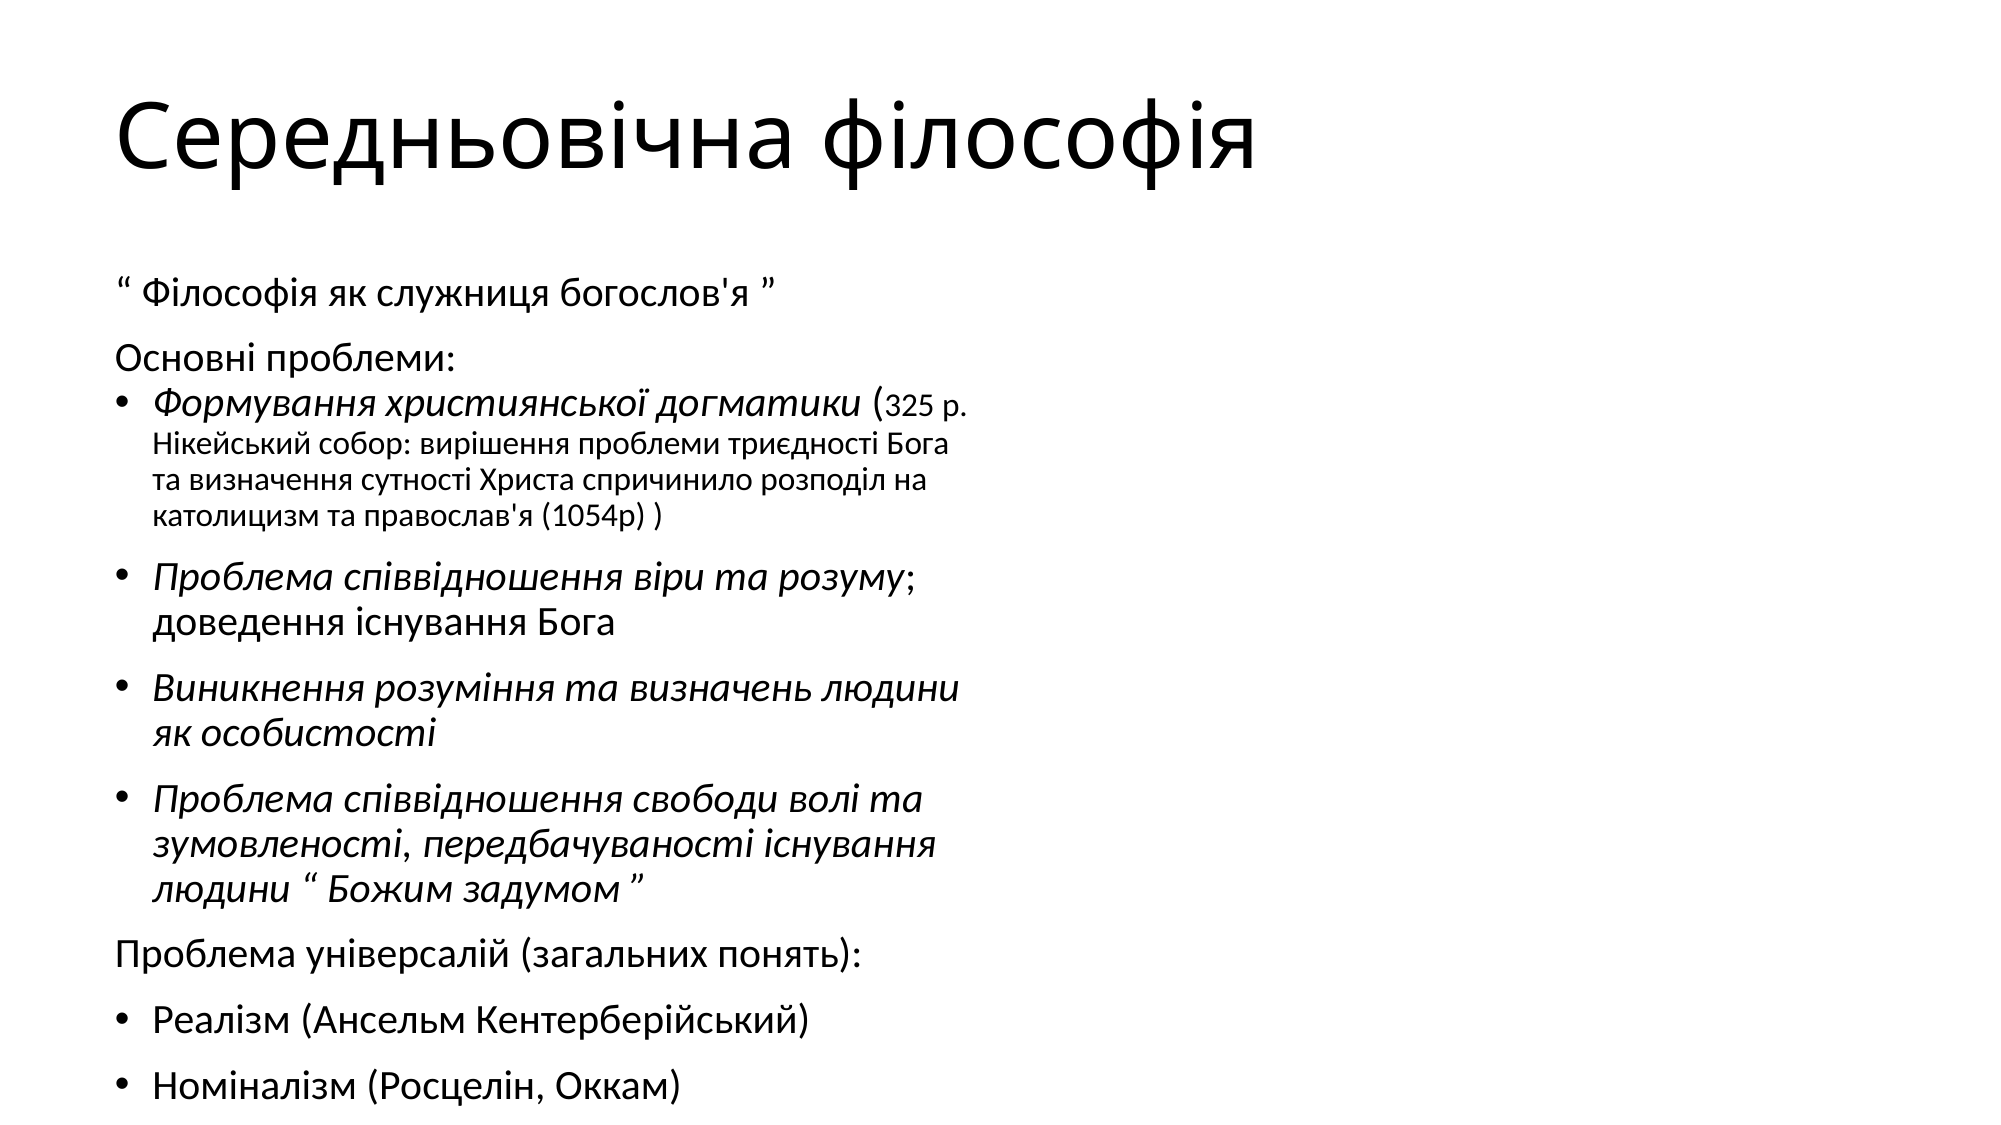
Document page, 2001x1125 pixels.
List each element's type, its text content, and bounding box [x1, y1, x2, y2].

list “ Філософія як служниця богослов'я ” Основні проблеми: Формування християнської догматики (325 р. Нікейський собор: вирішення проблеми триєдності Бога та визначення сутності Христа спричинило розподіл на католицизм та православ'я (1054р) ) Проблема співвідношення віри та розуму; доведення існування Бога Виникнення розуміння та визначень людини як особистості Проблема співвідношення свободи волі та зумовленості, передбачуваності існування людини “ Божим задумом ” Проблема універсалій (загальних понять): Реалізм (Ансельм Кентерберійський) Номіналізм (Росцелін, Оккам) Концептуалізм (П'єр Абеляр) [99, 262, 984, 1006]
title Середньовічна філософія [99, 45, 1900, 233]
